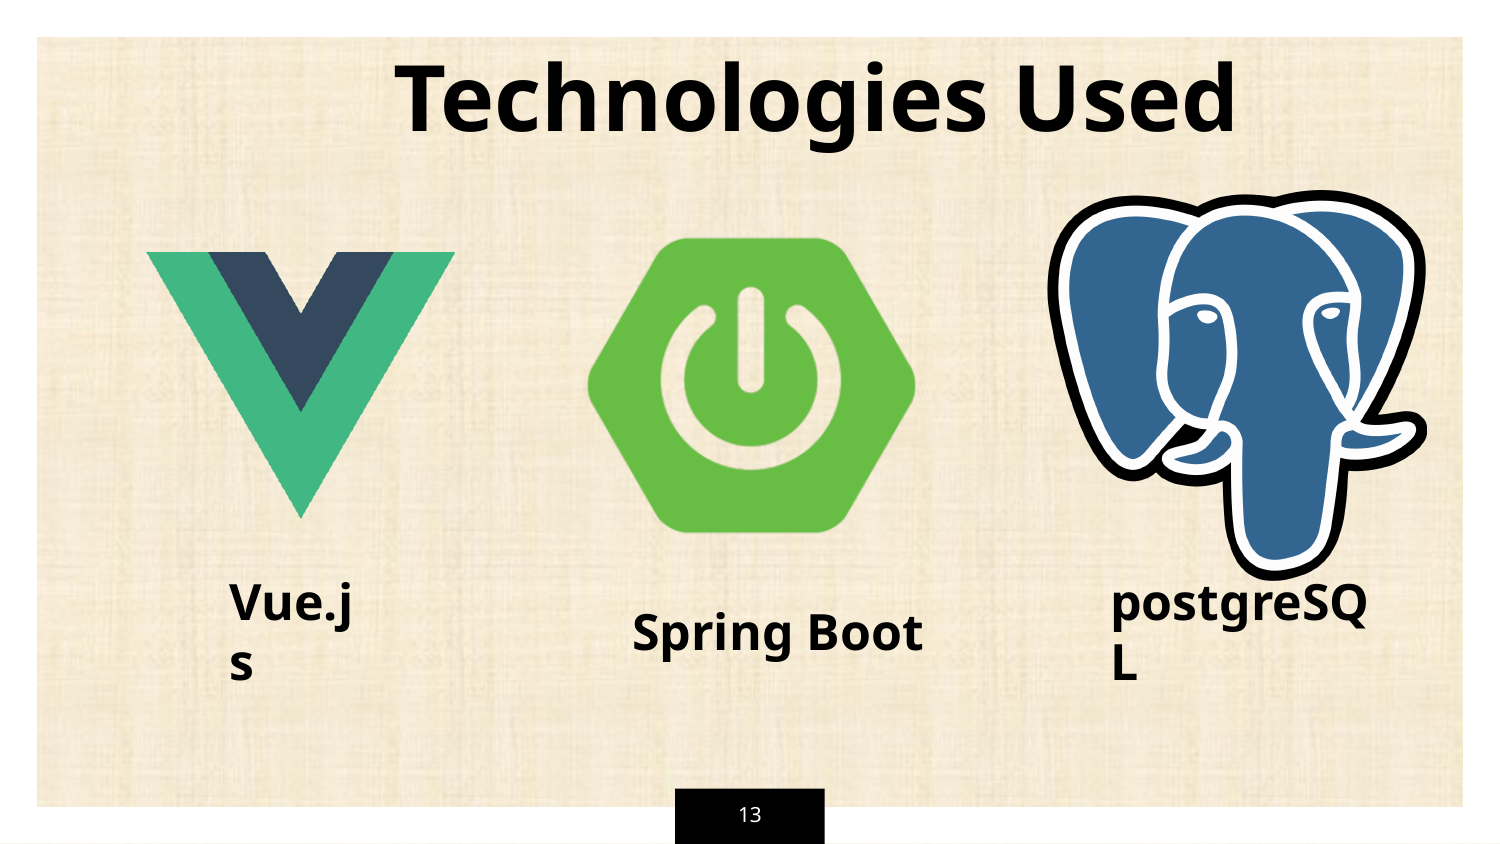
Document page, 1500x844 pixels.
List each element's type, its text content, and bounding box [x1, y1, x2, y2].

text_box Technologies Used [378, 0, 1441, 191]
text_box Spring Boot [617, 557, 954, 726]
text_box postgreSQL [1095, 589, 1395, 726]
text_box Vue.js [214, 549, 387, 726]
picture [146, 190, 1427, 582]
slide_number 13 [675, 788, 825, 844]
